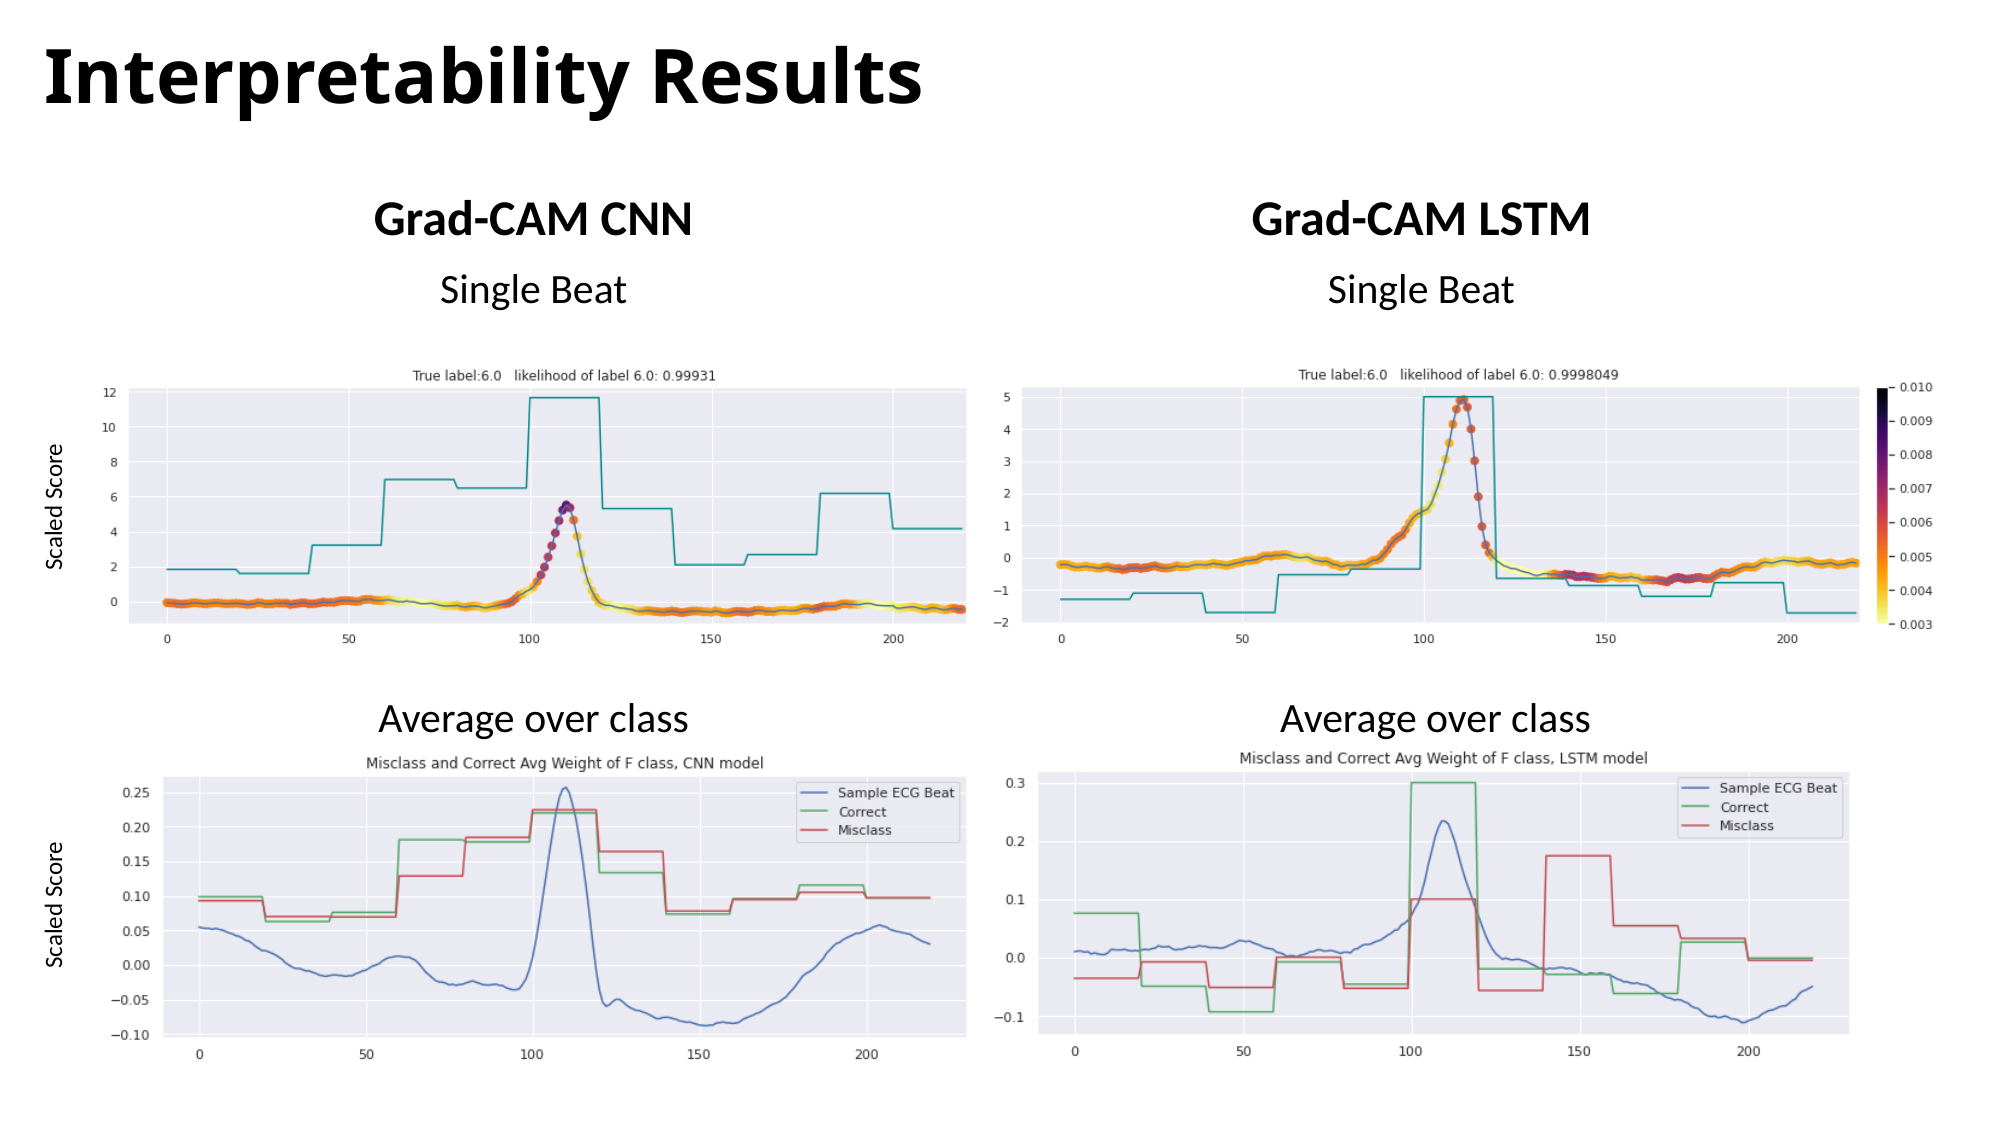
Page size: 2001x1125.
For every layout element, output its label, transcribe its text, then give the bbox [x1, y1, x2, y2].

picture [985, 743, 1858, 1067]
picture [1874, 362, 1940, 653]
picture [94, 362, 967, 653]
list Grad-CAM LSTM Single Beat [985, 184, 1858, 340]
picture [102, 748, 975, 1070]
list Grad-CAM CNN Single Beat [100, 184, 968, 340]
text_box Average over class [1234, 683, 1637, 743]
text_box Average over class [356, 683, 711, 748]
picture [985, 361, 1860, 653]
text_box Scaled Score [29, 814, 75, 996]
title Interpretability Results [29, 29, 954, 130]
text_box Scaled Score [29, 416, 75, 598]
